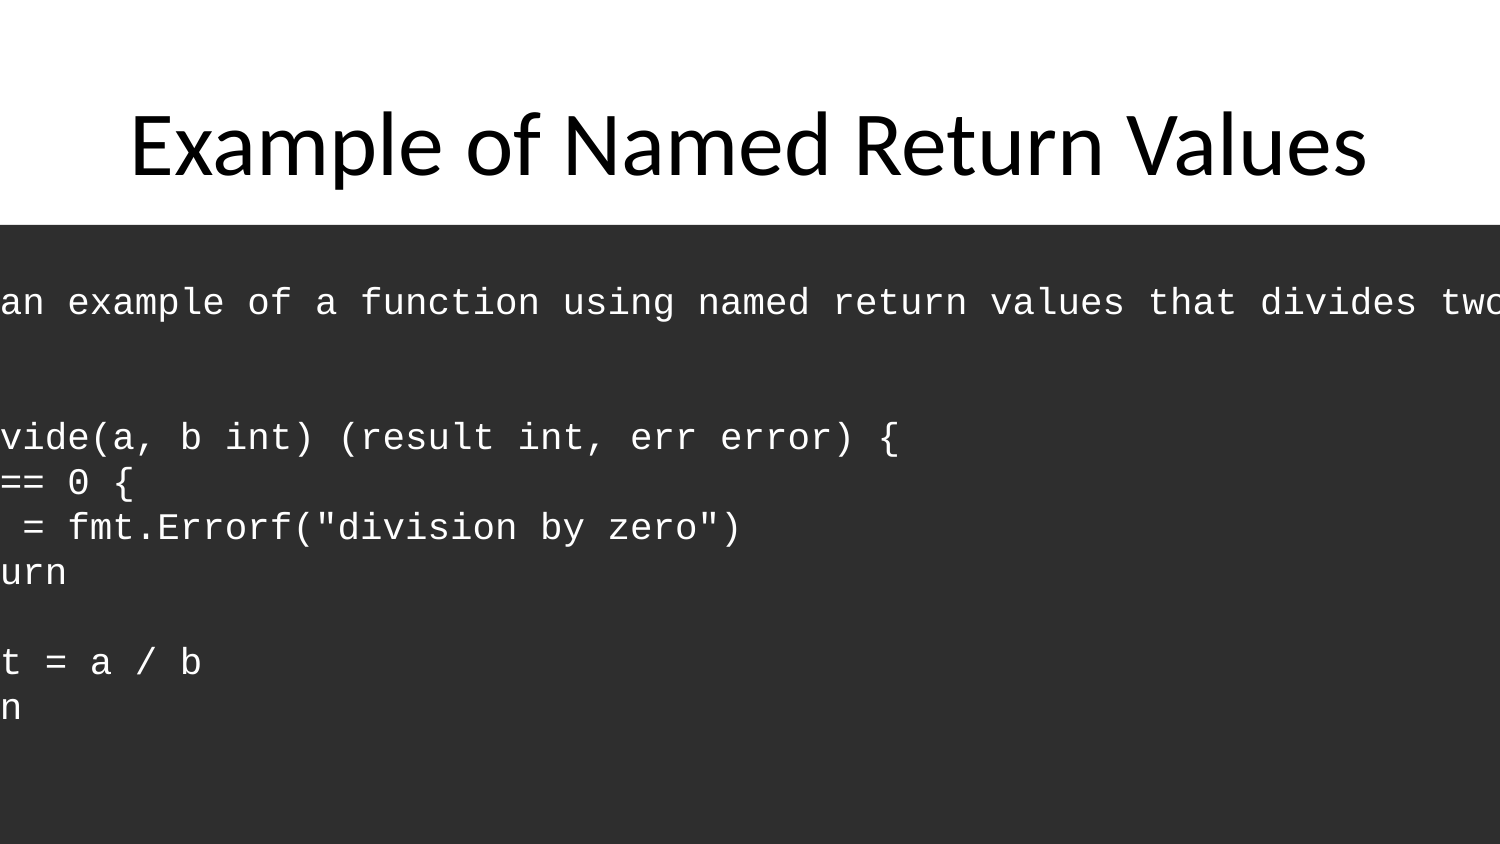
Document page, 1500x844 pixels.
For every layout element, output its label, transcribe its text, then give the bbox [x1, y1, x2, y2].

text_box Here's an example of a function using named return values that divides two integers: ```go func divide(a, b int) (result int, err error) { if b == 0 { err = fmt.Errorf("division by zero") return } result = a / b return } ``` [0, 224, 1500, 844]
title Example of Named Return Values [75, 45, 1425, 224]
